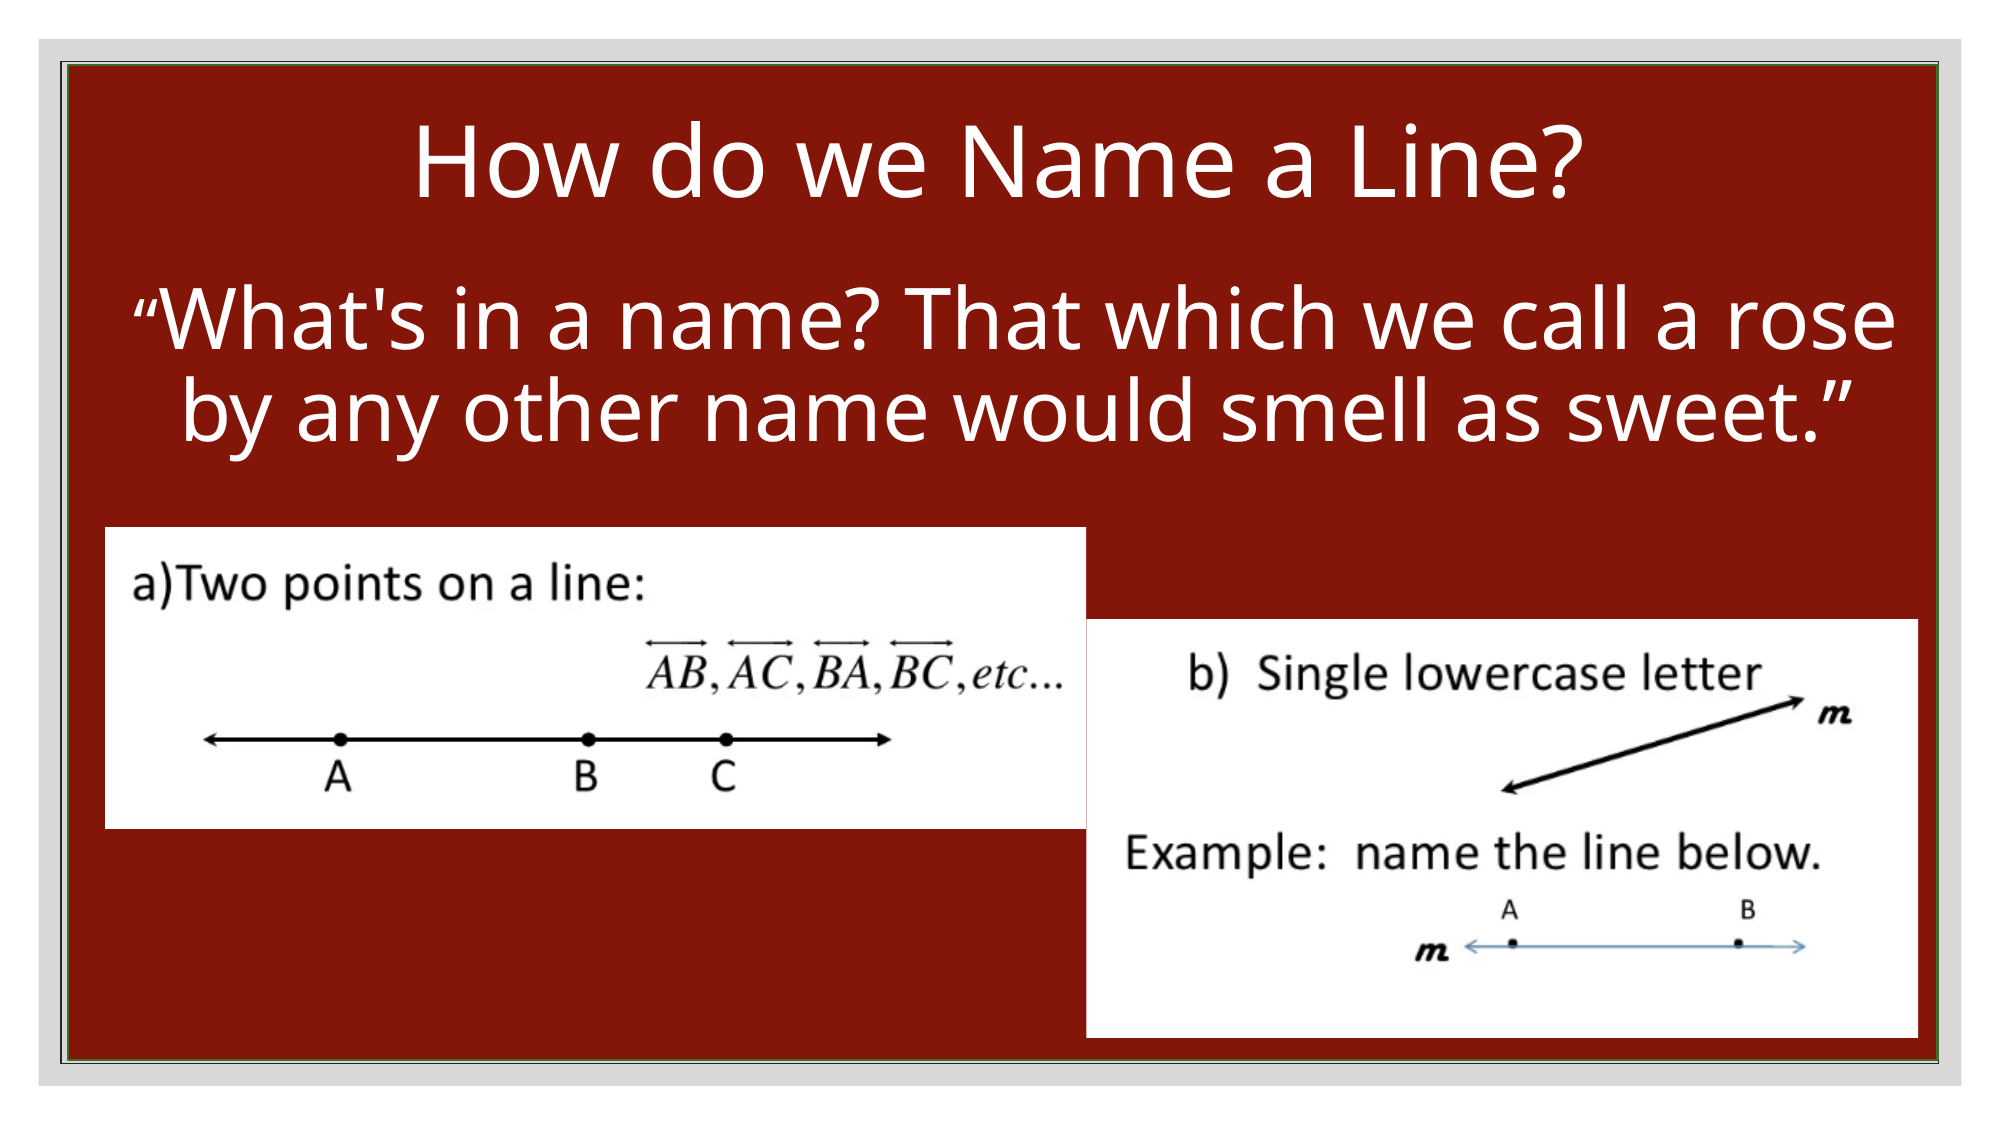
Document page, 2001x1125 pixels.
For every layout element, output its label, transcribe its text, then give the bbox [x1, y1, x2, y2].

text_box “What's in a name? That which we call a rose by any other name would smell as sweet.” [115, 255, 1919, 481]
picture [1086, 619, 1919, 1038]
title How do we Name a Line? [276, 73, 1721, 255]
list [105, 527, 1087, 829]
text_box [67, 64, 1939, 1061]
